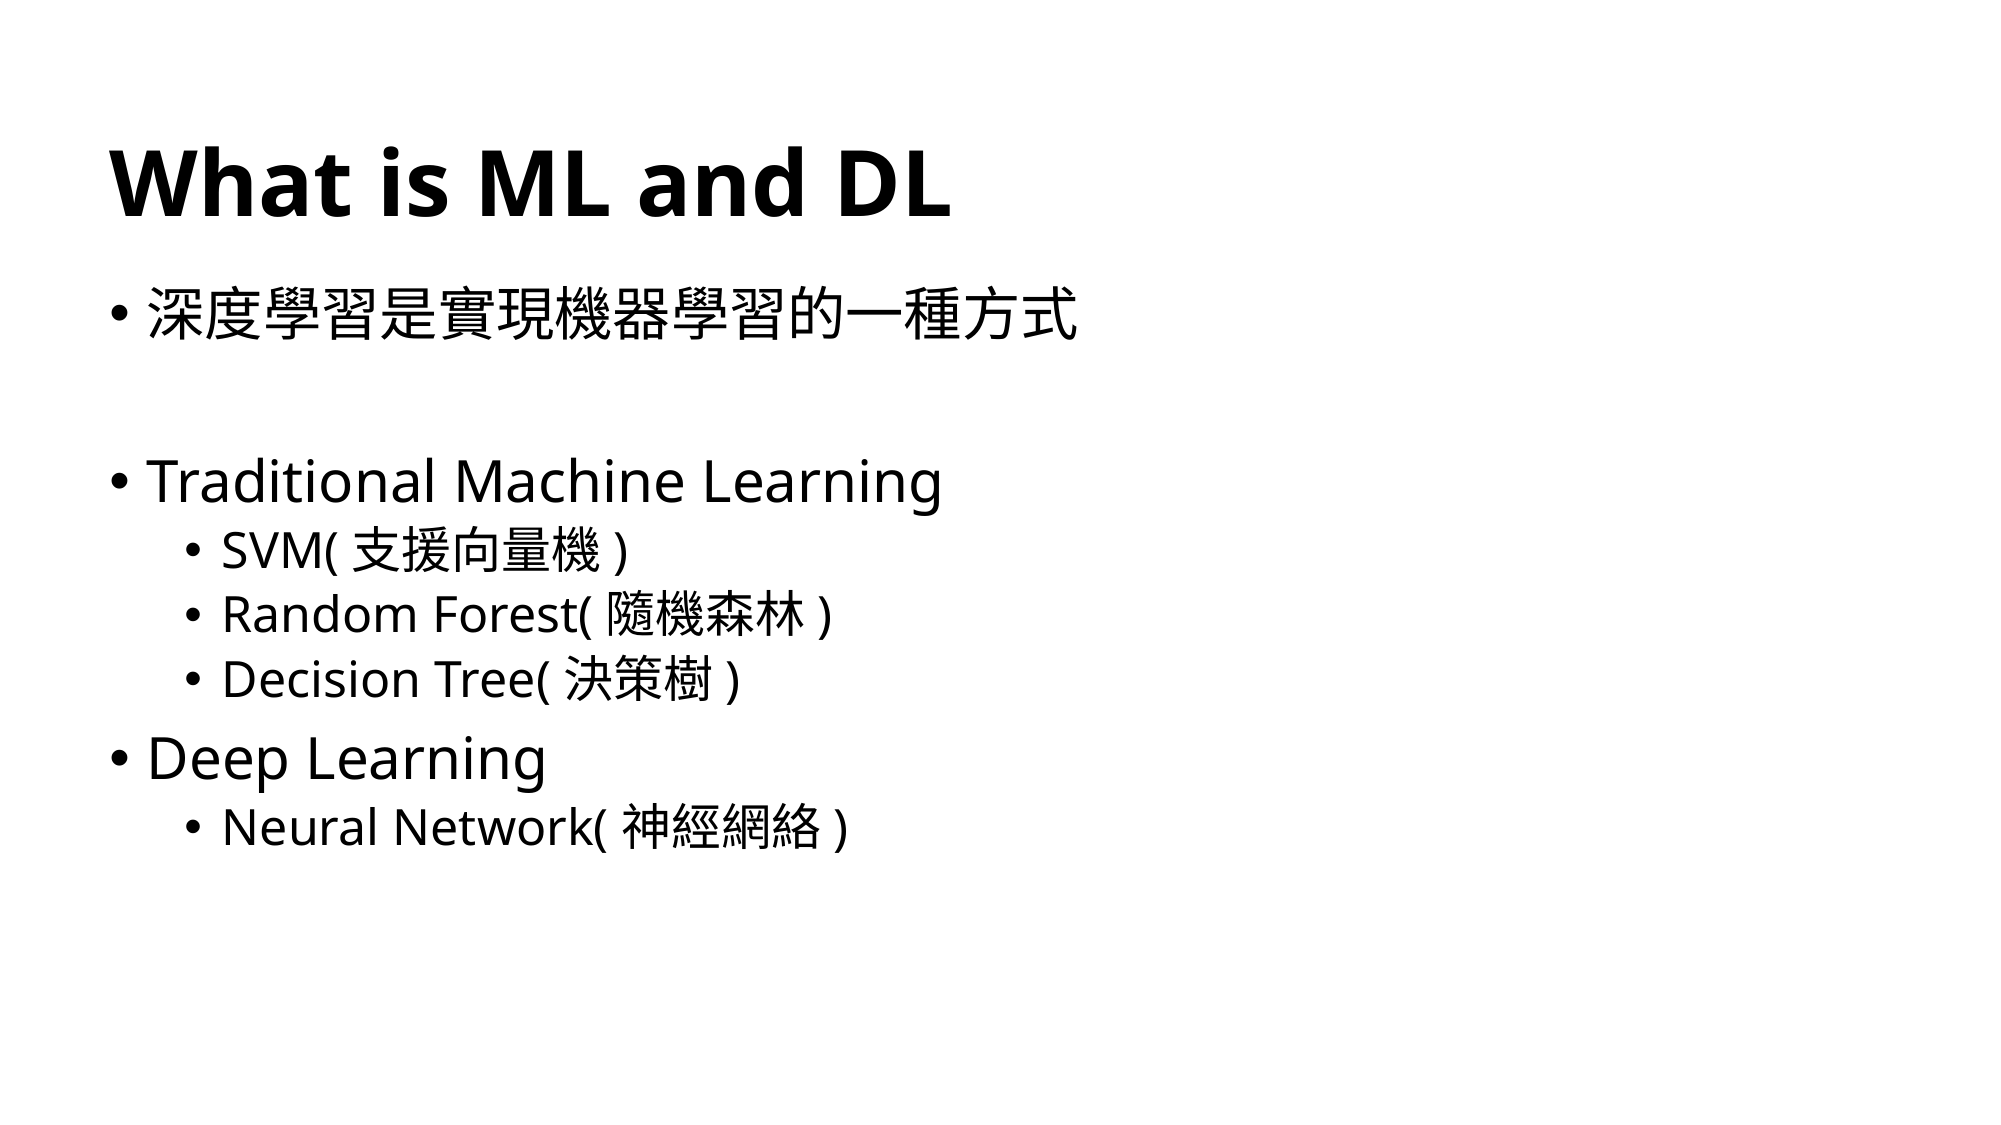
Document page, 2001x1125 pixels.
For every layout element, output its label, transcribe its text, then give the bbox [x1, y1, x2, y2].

title What is ML and DL [94, 77, 1820, 277]
list 深度學習是實現機器學習的一種方式 Traditional Machine Learning SVM(支援向量機) Random Forest(隨機森林) Decision Tree(決策樹) Deep Learning Neural Network(神經網絡) [94, 277, 1820, 992]
